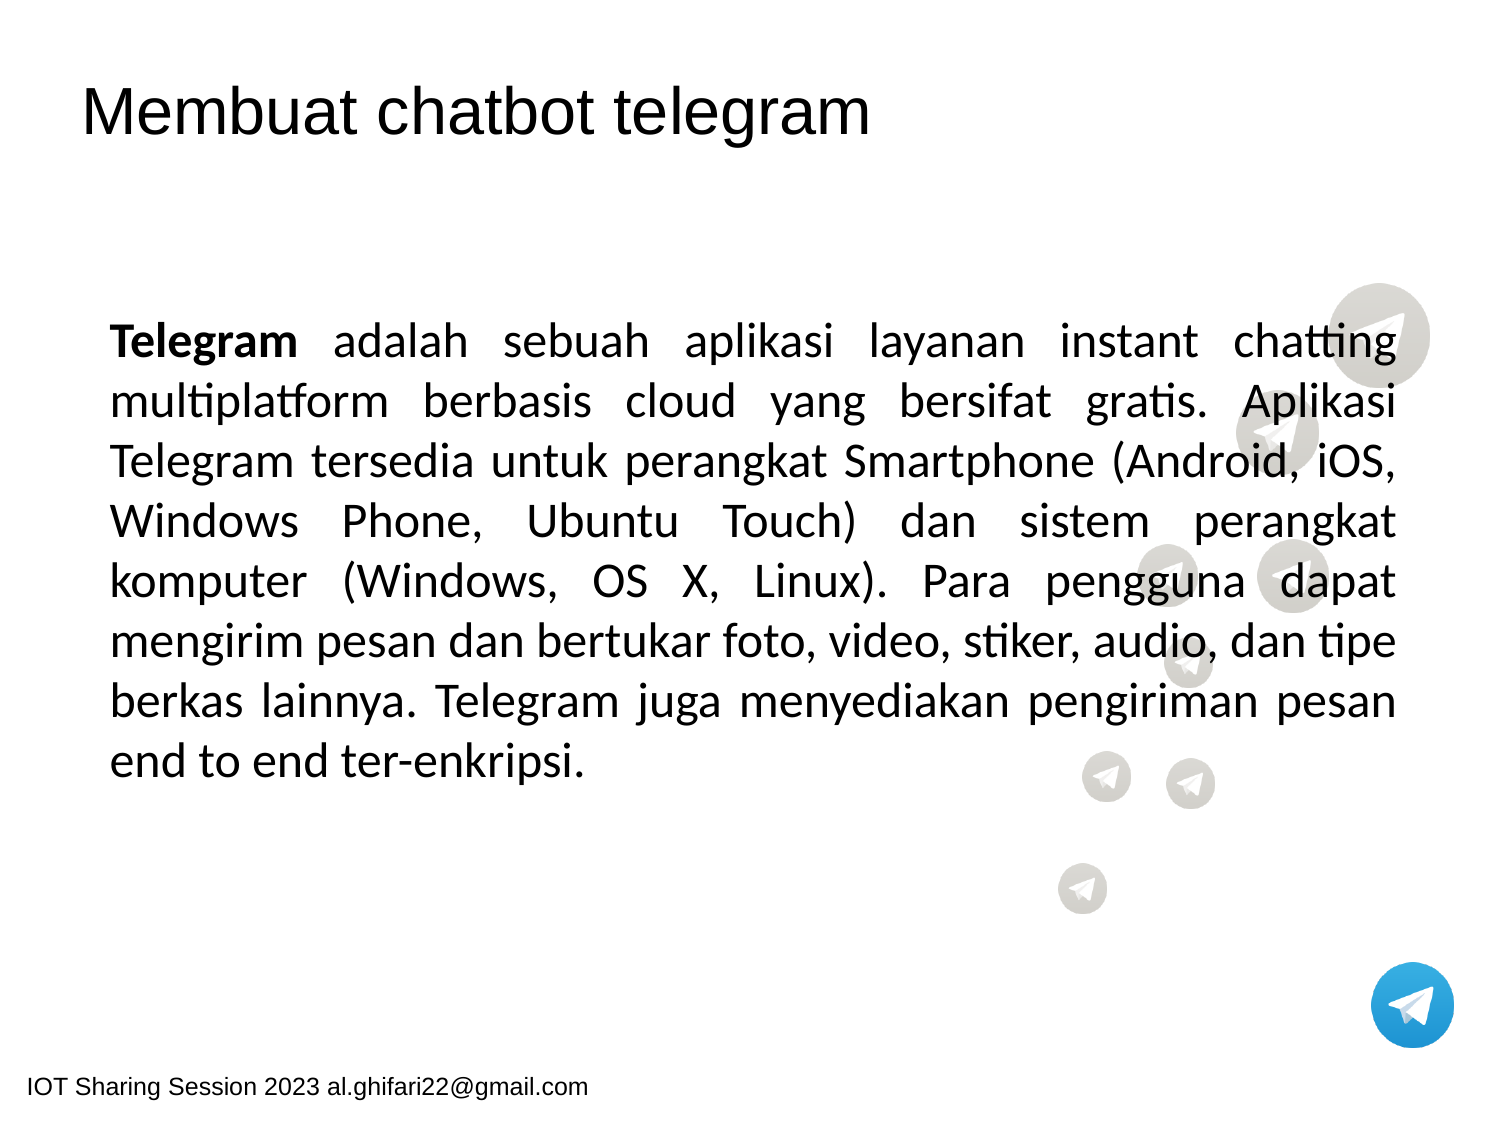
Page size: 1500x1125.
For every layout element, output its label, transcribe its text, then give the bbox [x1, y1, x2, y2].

picture [1137, 543, 1199, 607]
text_box IOT Sharing Session 2023 al.ghifari22@gmail.com [11, 1062, 605, 1108]
picture [1370, 962, 1455, 1049]
picture [1166, 758, 1216, 809]
text_box Membuat chatbot telegram [66, 60, 889, 156]
picture [1328, 283, 1430, 388]
picture [1236, 390, 1319, 476]
picture [1057, 863, 1107, 914]
picture [1257, 538, 1330, 613]
picture [1082, 750, 1131, 802]
text_box Telegram adalah sebuah aplikasi layanan instant chatting multiplatform berbasis cloud yang bersifat gratis. Aplikasi Telegram tersedia untuk perangkat Smartphone (Android, iOS, Windows Phone, Ubuntu Touch) dan sistem perangkat komputer (Windows, OS X, Linux). Para pengguna dapat mengirim pesan dan bertukar foto, video, stiker, audio, dan tipe berkas lainnya. Telegram juga menyediakan pengiriman pesan end to end ter-enkripsi. [94, 299, 1413, 795]
picture [1164, 637, 1214, 688]
